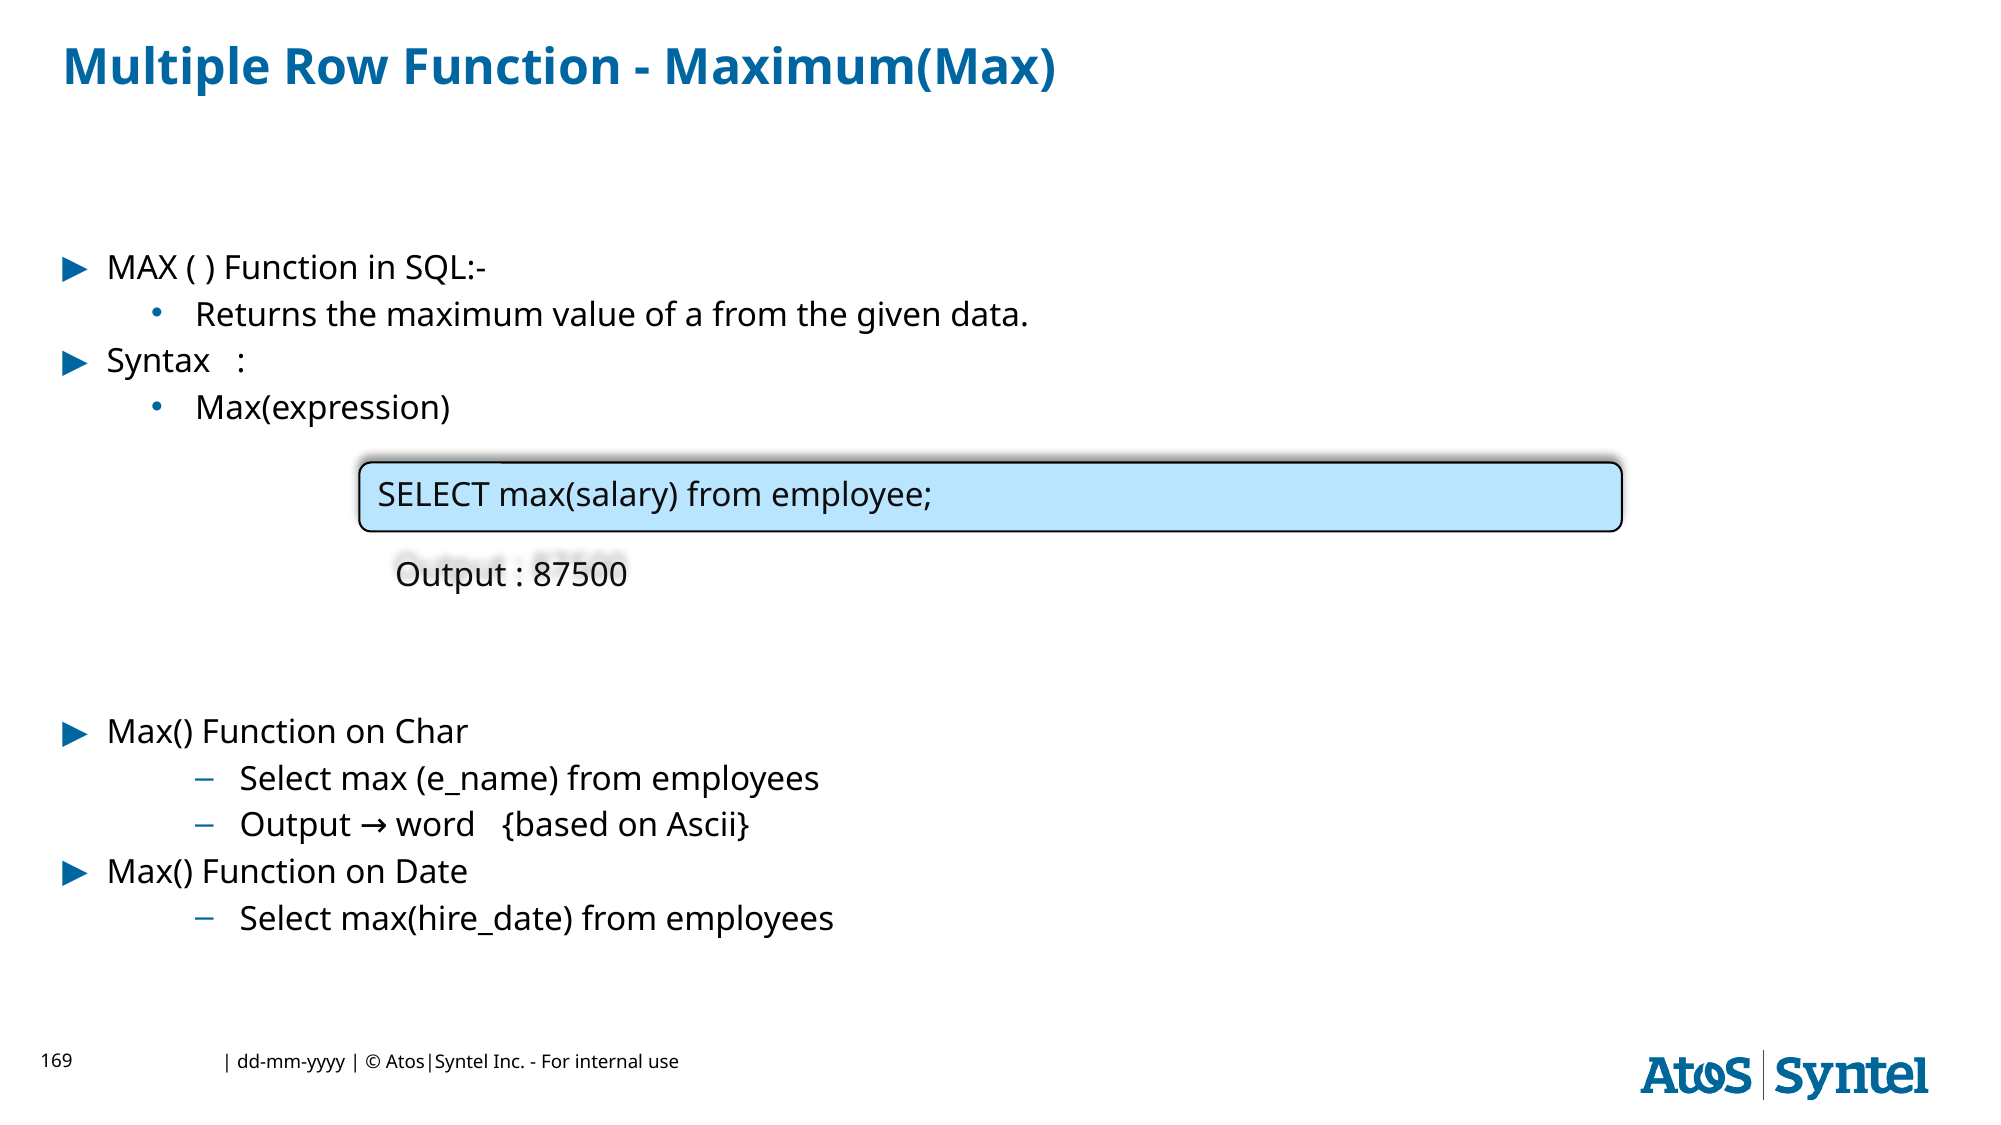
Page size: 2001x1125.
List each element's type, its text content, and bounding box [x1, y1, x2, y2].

title Multiple Row Function - Maximum(Max) [47, 26, 1928, 151]
list MAX ( ) Function in SQL:- Returns the maximum value of a from the given data. Syntax : Max(expression) Max() Function on Char Select max (e_name) from employees Output → word {based on Ascii} Max() Function on Date Select max(hire_date) from employees [47, 238, 1928, 999]
text_box SELECT max(salary) from employee; Output : 87500 [359, 462, 1622, 532]
picture [1603, 1019, 1965, 1125]
